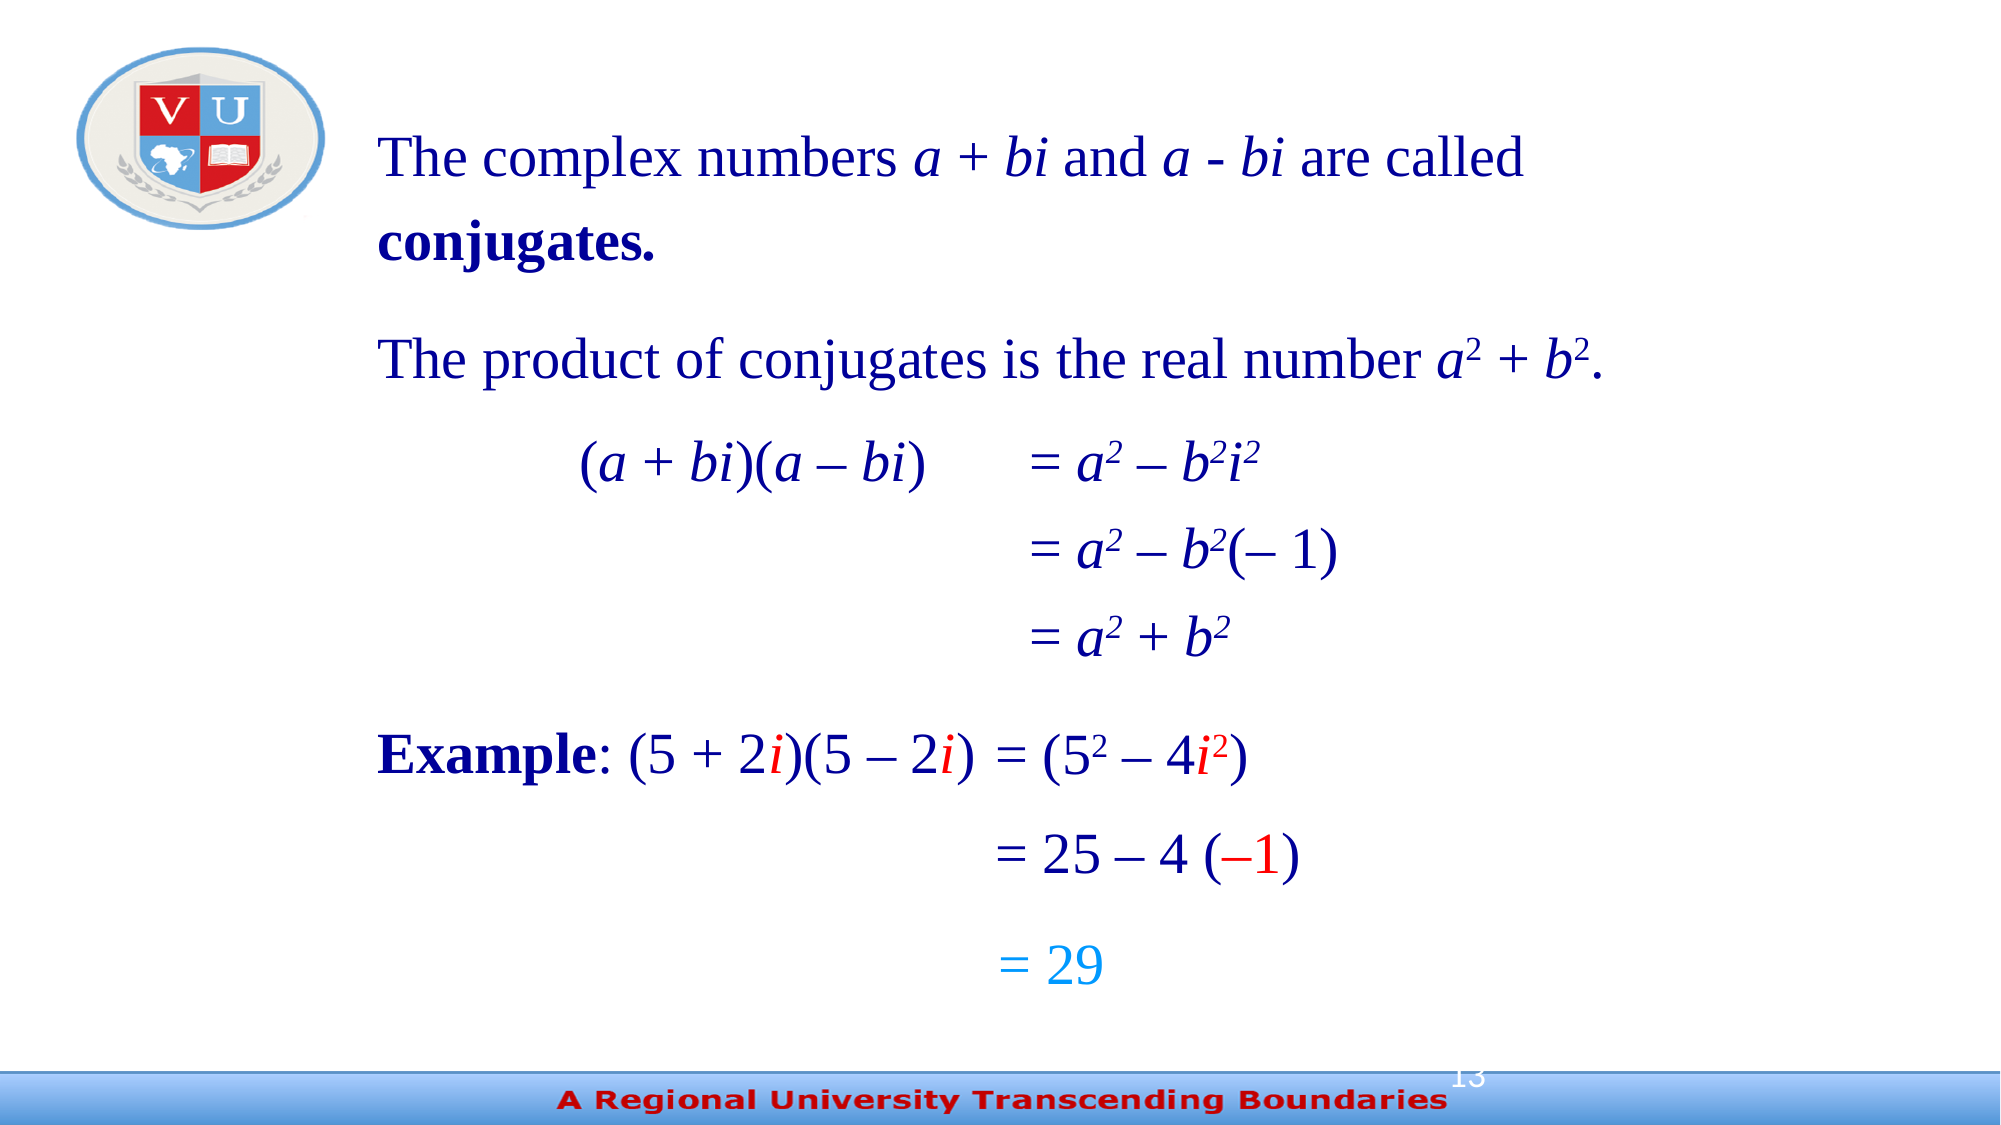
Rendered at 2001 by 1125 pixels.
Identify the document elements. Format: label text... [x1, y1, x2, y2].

picture [0, 0, 2001, 1125]
text_box = (52 – 4i2) [980, 695, 1279, 793]
text_box = 25 – 4 (–1) [980, 793, 1331, 893]
text_box The complex numbers a + bi and a - bi are called conjugates. [362, 96, 1555, 280]
text_box = 29 [984, 905, 1120, 1004]
text_box (a + bi)(a – bi) = a2 – b2i2 = a2 – b2(– 1) = a2 + b2 [339, 415, 1687, 676]
text_box The product of conjugates is the real number a2 + b2. [362, 298, 1710, 398]
slide_number 13 [1433, 1042, 1900, 1103]
text_box Example: (5 + 2i)(5 – 2i) [362, 693, 991, 793]
